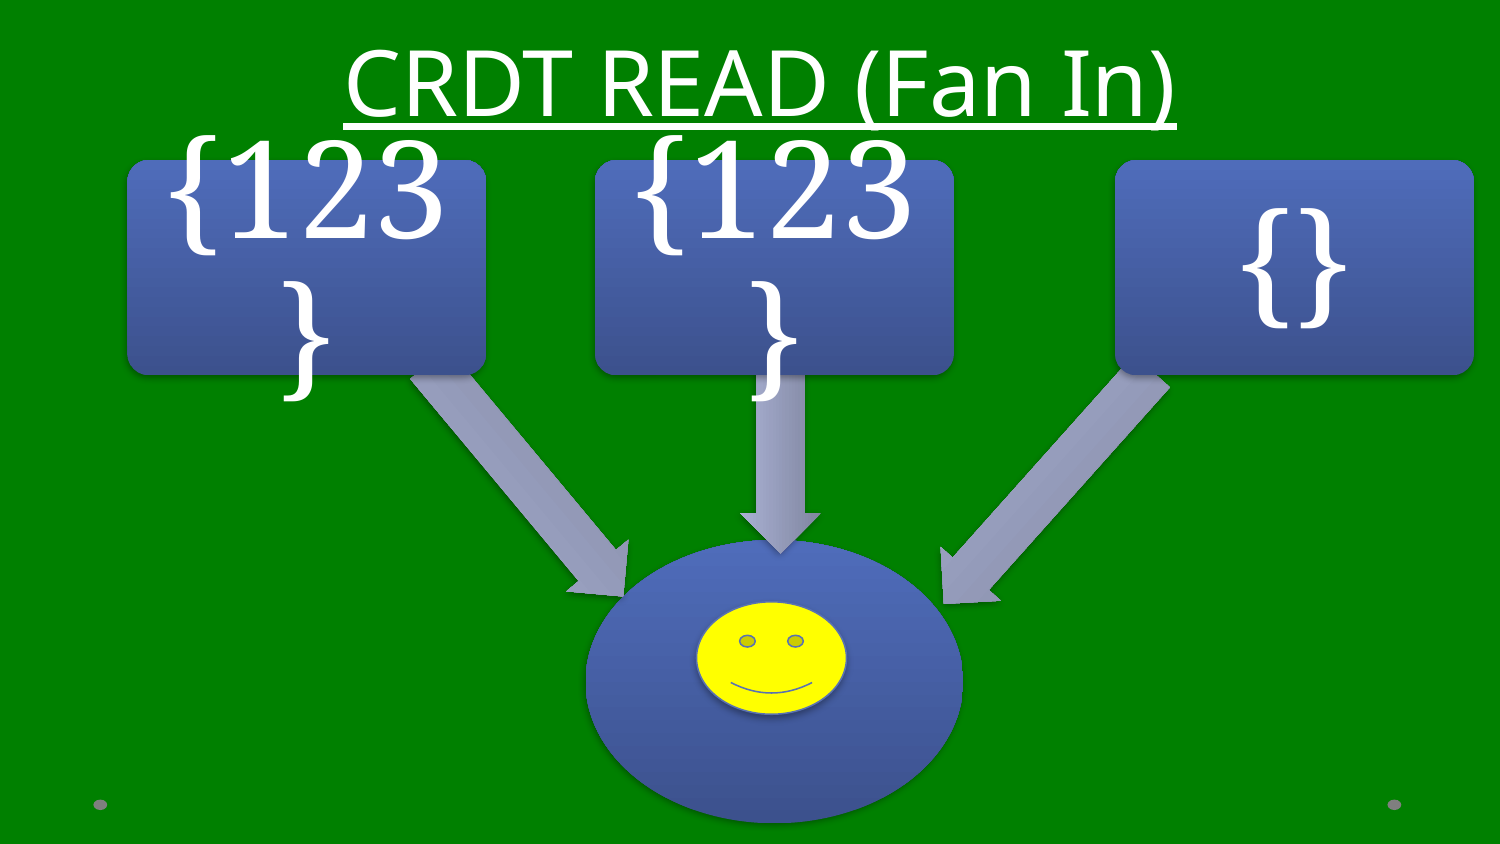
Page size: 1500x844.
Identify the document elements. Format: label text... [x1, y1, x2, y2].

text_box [127, 159, 1475, 824]
title CRDT READ (Fan In) [20, 27, 1500, 143]
